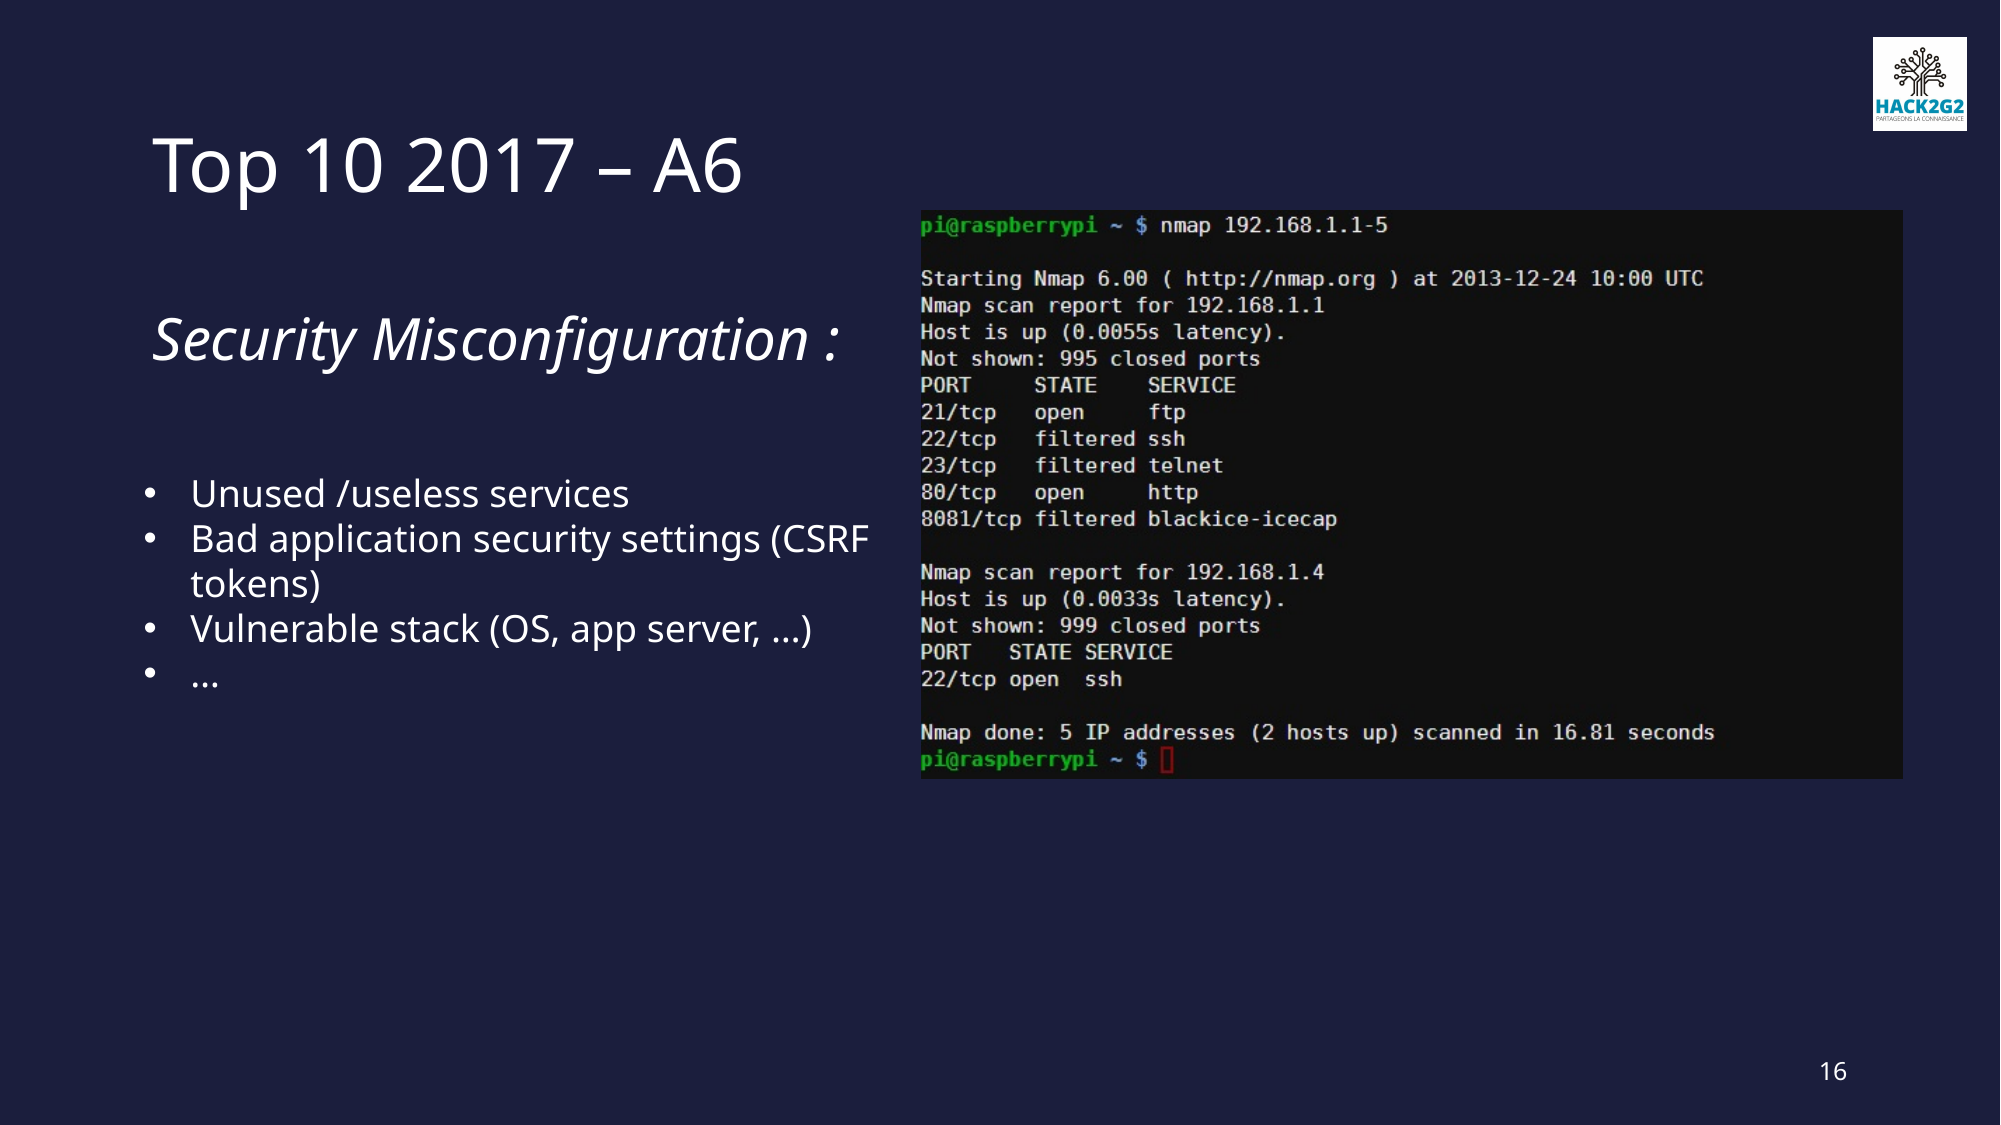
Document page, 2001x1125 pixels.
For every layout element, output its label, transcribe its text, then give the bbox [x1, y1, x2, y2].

picture [921, 210, 1904, 779]
text_box Security Misconfiguration : [137, 303, 921, 390]
picture [1873, 37, 1967, 131]
title Top 10 2017 – A6 [137, 59, 1863, 278]
slide_number 16 [1412, 1042, 1863, 1103]
text_box Unused /useless services Bad application security settings (CSRF tokens) Vulnerable stack (OS, app server, …) … [128, 462, 890, 703]
